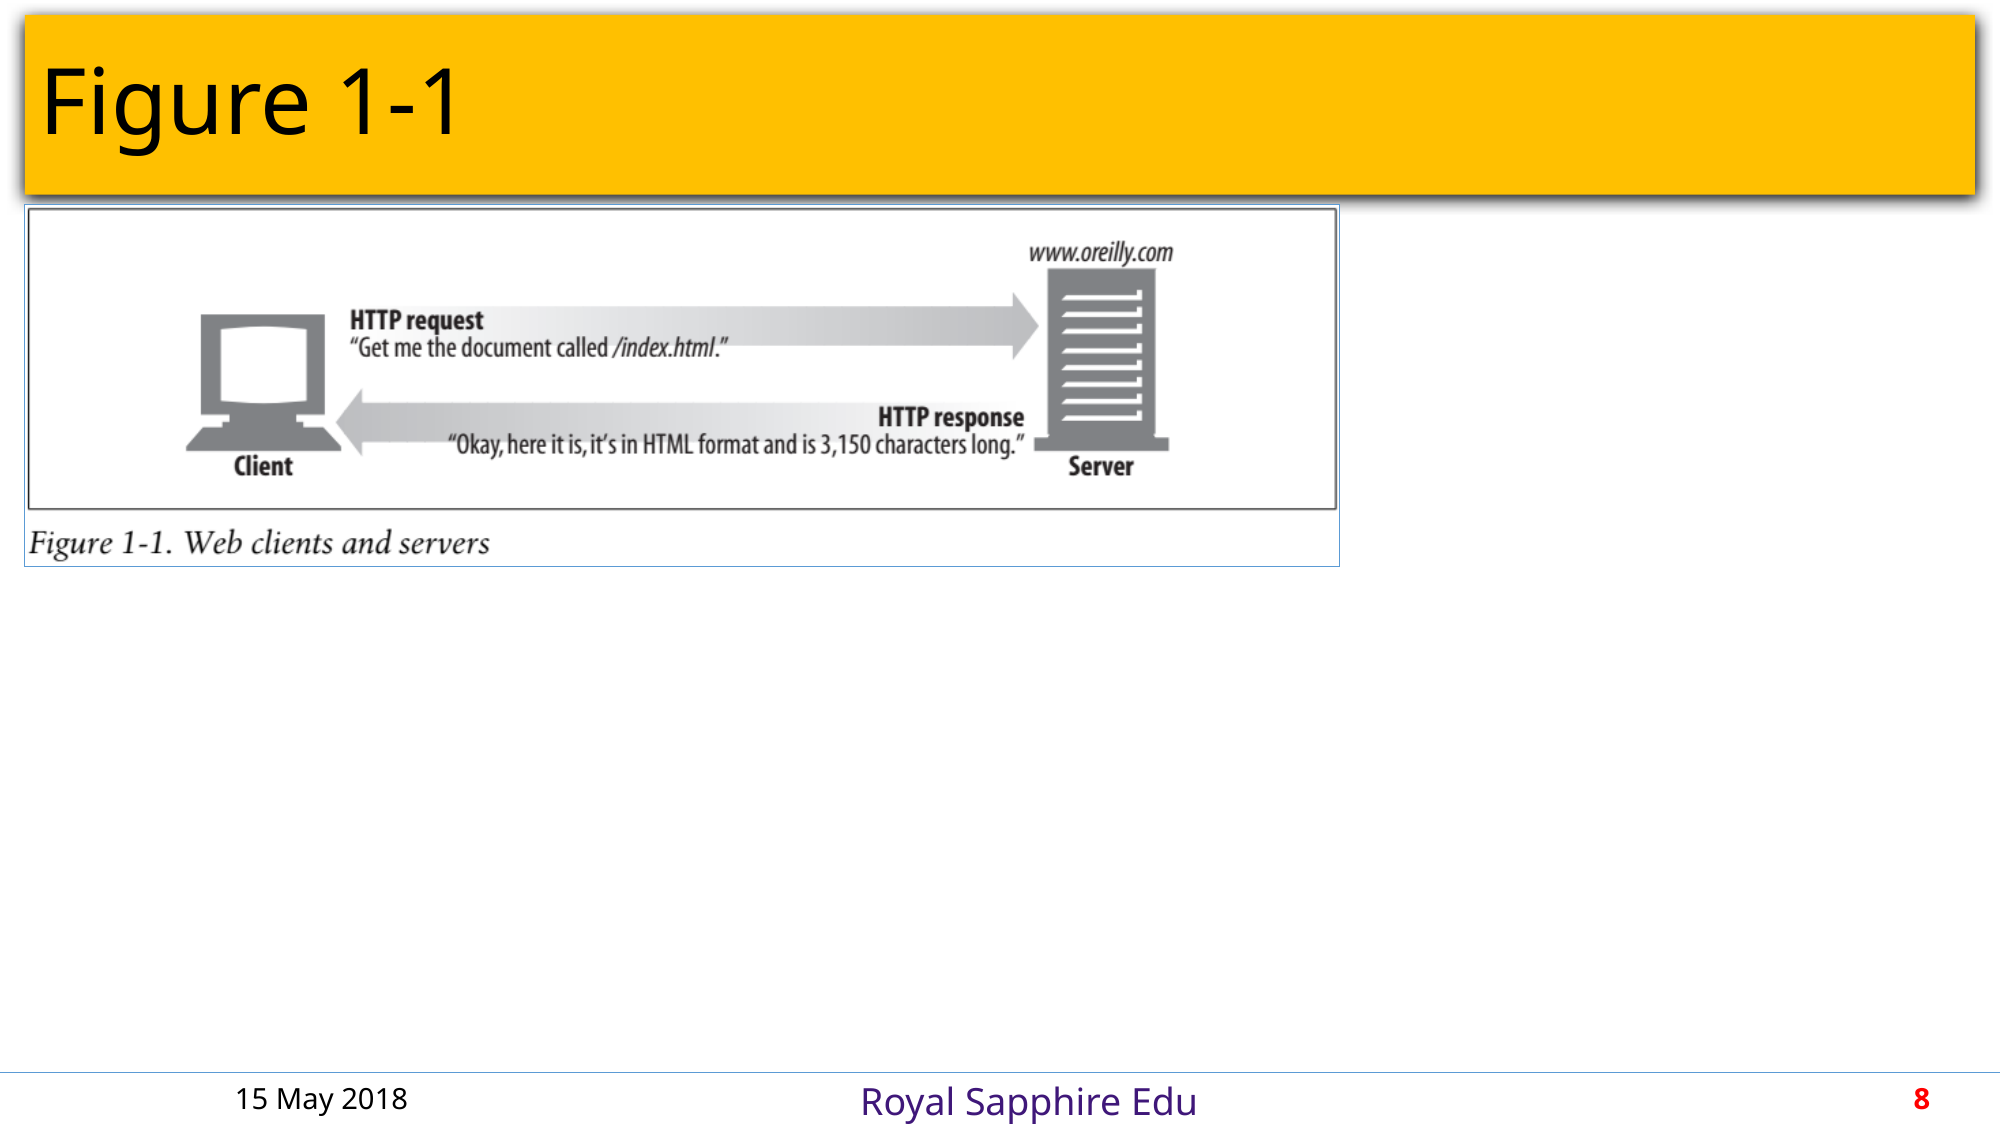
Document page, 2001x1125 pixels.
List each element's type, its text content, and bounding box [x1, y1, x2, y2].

title Figure 1-1 [24, 14, 1975, 195]
slide_number 8 [1495, 1072, 1946, 1115]
picture [24, 204, 1340, 567]
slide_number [220, 1072, 671, 1115]
